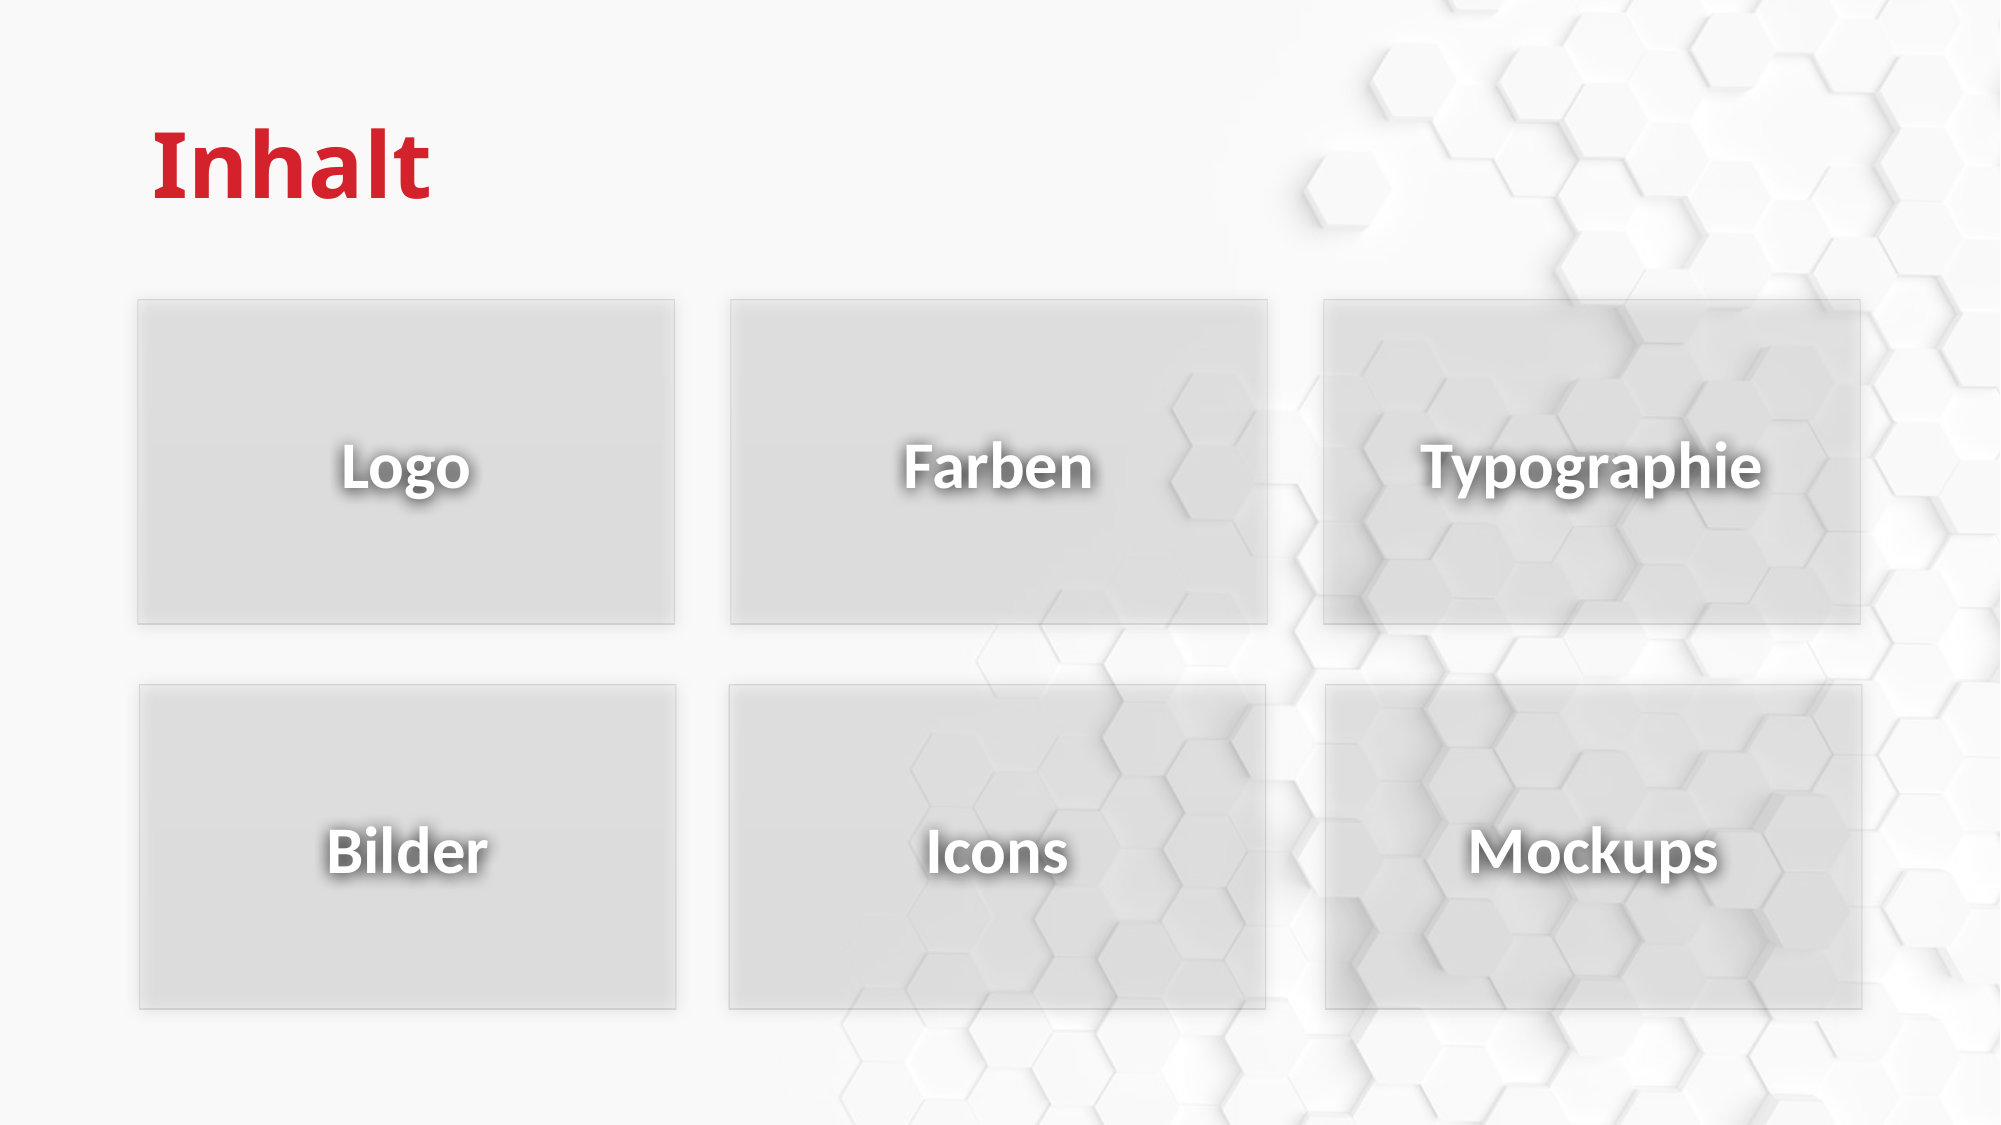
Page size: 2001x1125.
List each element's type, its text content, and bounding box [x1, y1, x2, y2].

title Inhalt [137, 59, 1863, 278]
text_box Mockups [1324, 684, 1863, 1010]
text_box Farben [730, 299, 1268, 625]
text_box Typographie [1323, 299, 1861, 625]
text_box Bilder [139, 684, 677, 1010]
text_box Logo [137, 299, 675, 625]
text_box Icons [728, 684, 1267, 1010]
